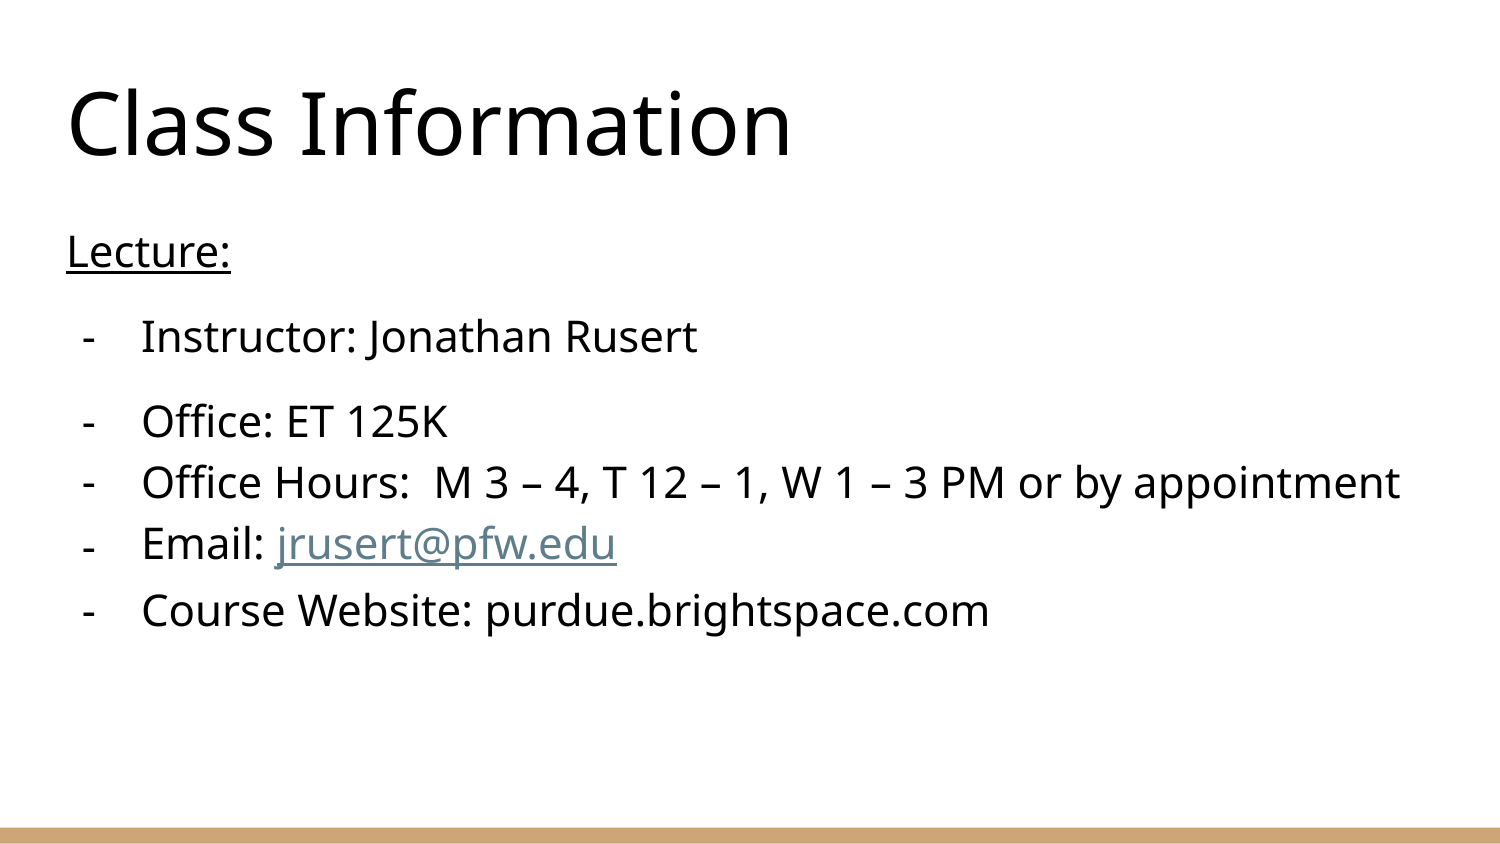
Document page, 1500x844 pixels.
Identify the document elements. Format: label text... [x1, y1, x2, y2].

title Class Information [51, 51, 1449, 189]
list Lecture: Instructor: Jonathan Rusert Office: ET 125K Office Hours: M 3 – 4, T 12 – 1, W 1 – 3 PM or by appointment Email: jrusert@pfw.edu Course Website: purdue.brightspace.com [51, 200, 1449, 752]
